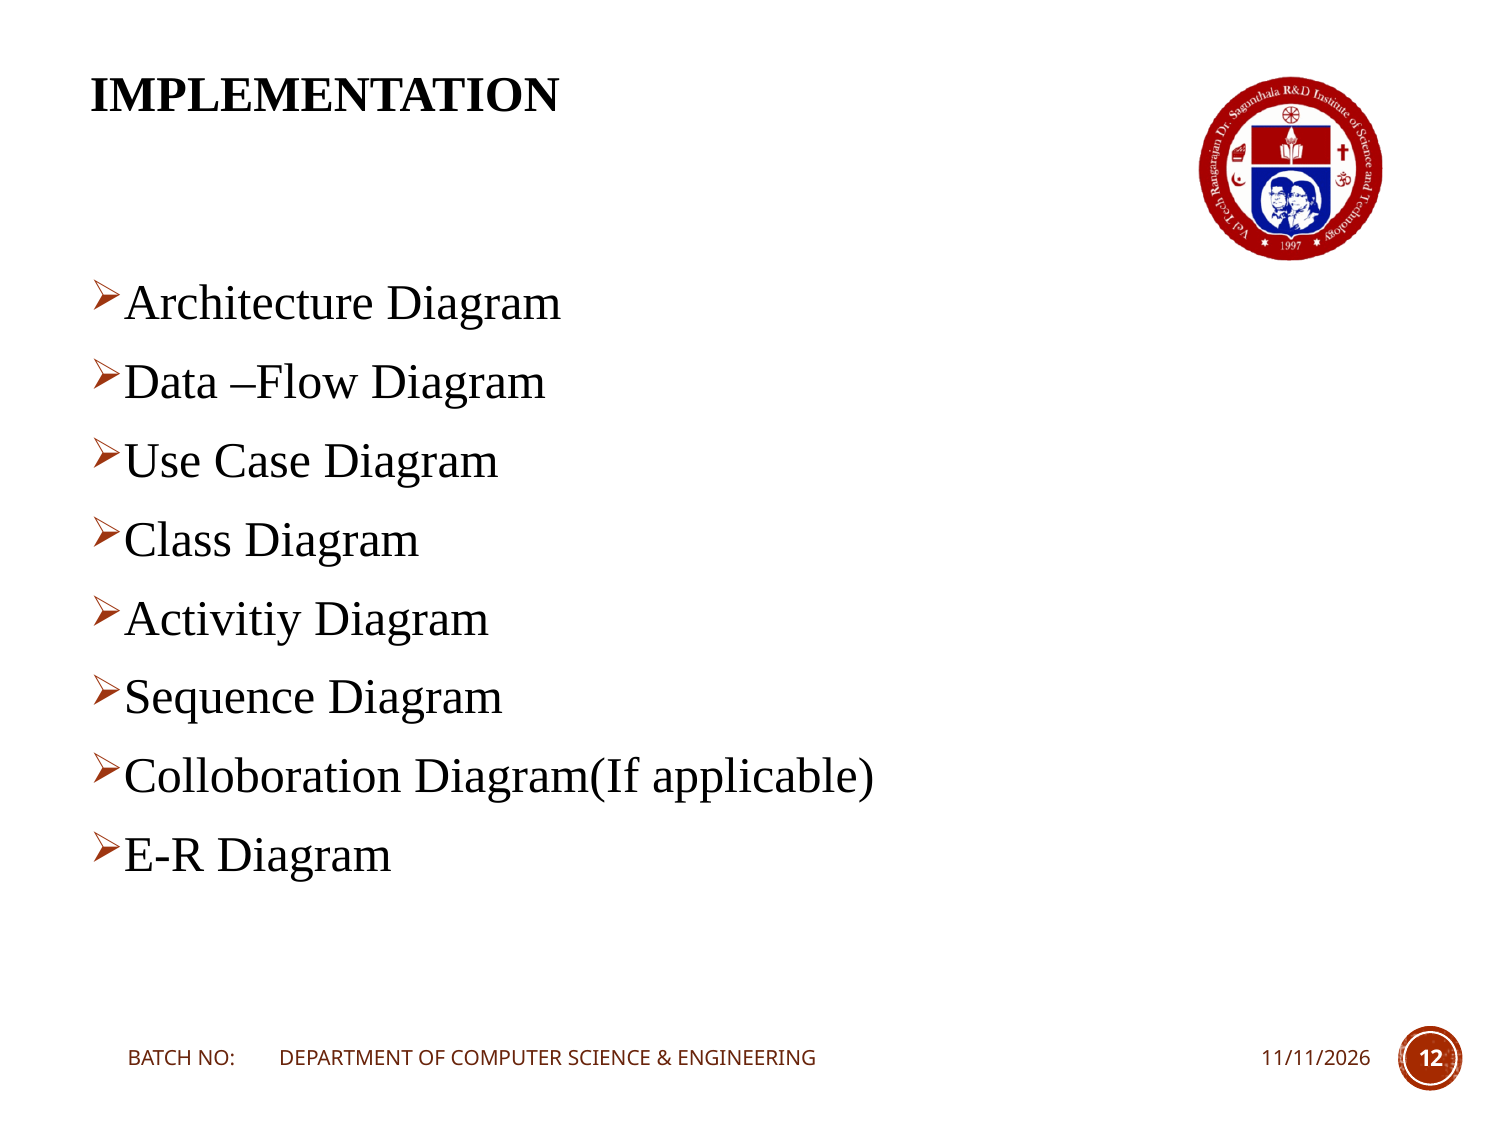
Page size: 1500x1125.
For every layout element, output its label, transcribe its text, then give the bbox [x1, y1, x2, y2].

picture [1198, 173, 1383, 261]
list Architecture Diagram Data –Flow Diagram Use Case Diagram Class Diagram Activitiy Diagram Sequence Diagram Colloboration Diagram(If applicable) E-R Diagram [75, 268, 1350, 934]
text_box IMPLEMENTATION [74, 53, 1425, 173]
footer BATCH NO: DEPARTMENT OF COMPUTER SCIENCE & ENGINEERING [112, 1028, 891, 1089]
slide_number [982, 1028, 1386, 1089]
slide_number 12 [1391, 1028, 1471, 1089]
